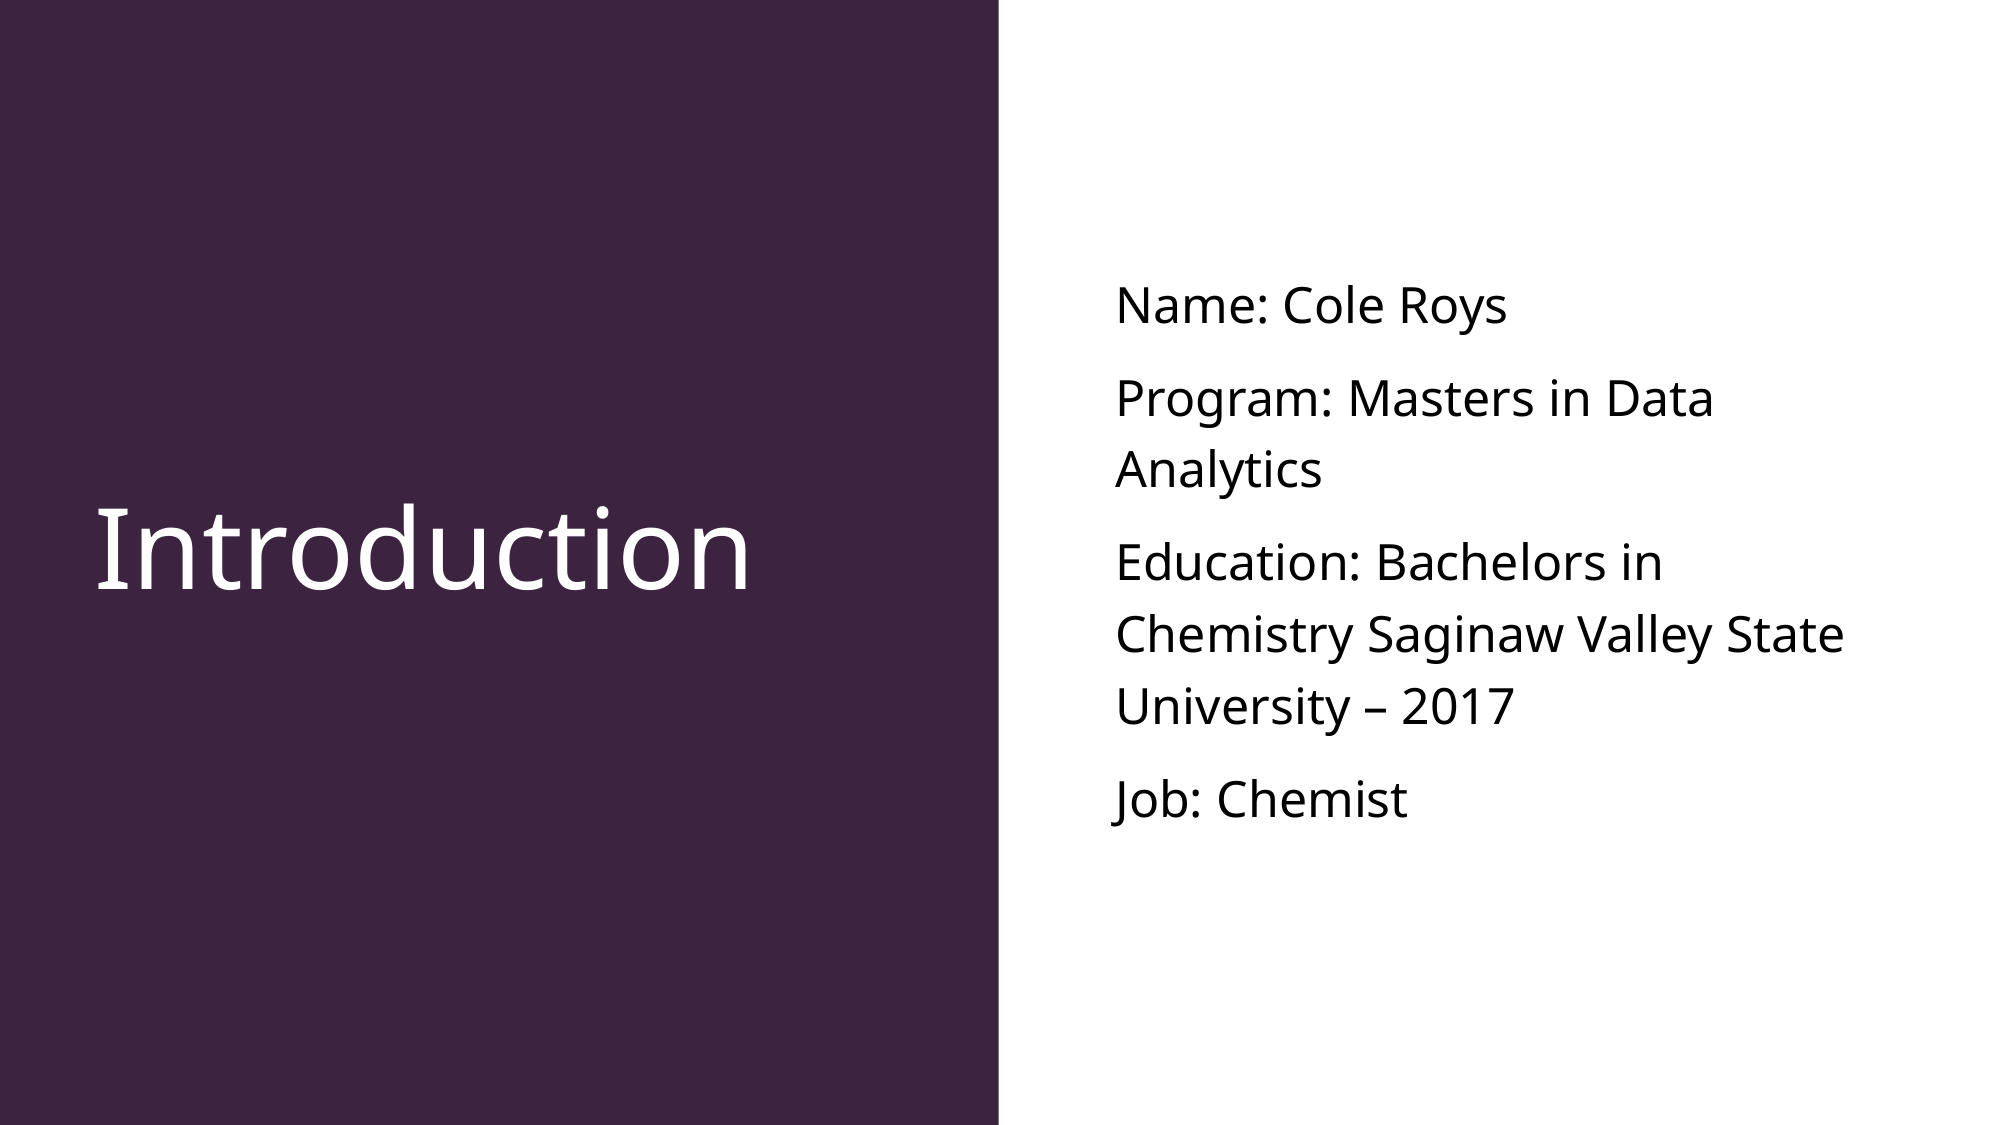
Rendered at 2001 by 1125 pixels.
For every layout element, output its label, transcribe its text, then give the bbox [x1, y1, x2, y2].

subtitle Name: Cole Roys Program: Masters in Data Analytics Education: Bachelors in Chemistry Saginaw Valley State University – 2017 Job: Chemist [1100, 123, 1902, 966]
text_box [1000, 0, 2000, 1125]
text_box [0, 0, 1000, 1125]
title Introduction [79, 123, 912, 966]
